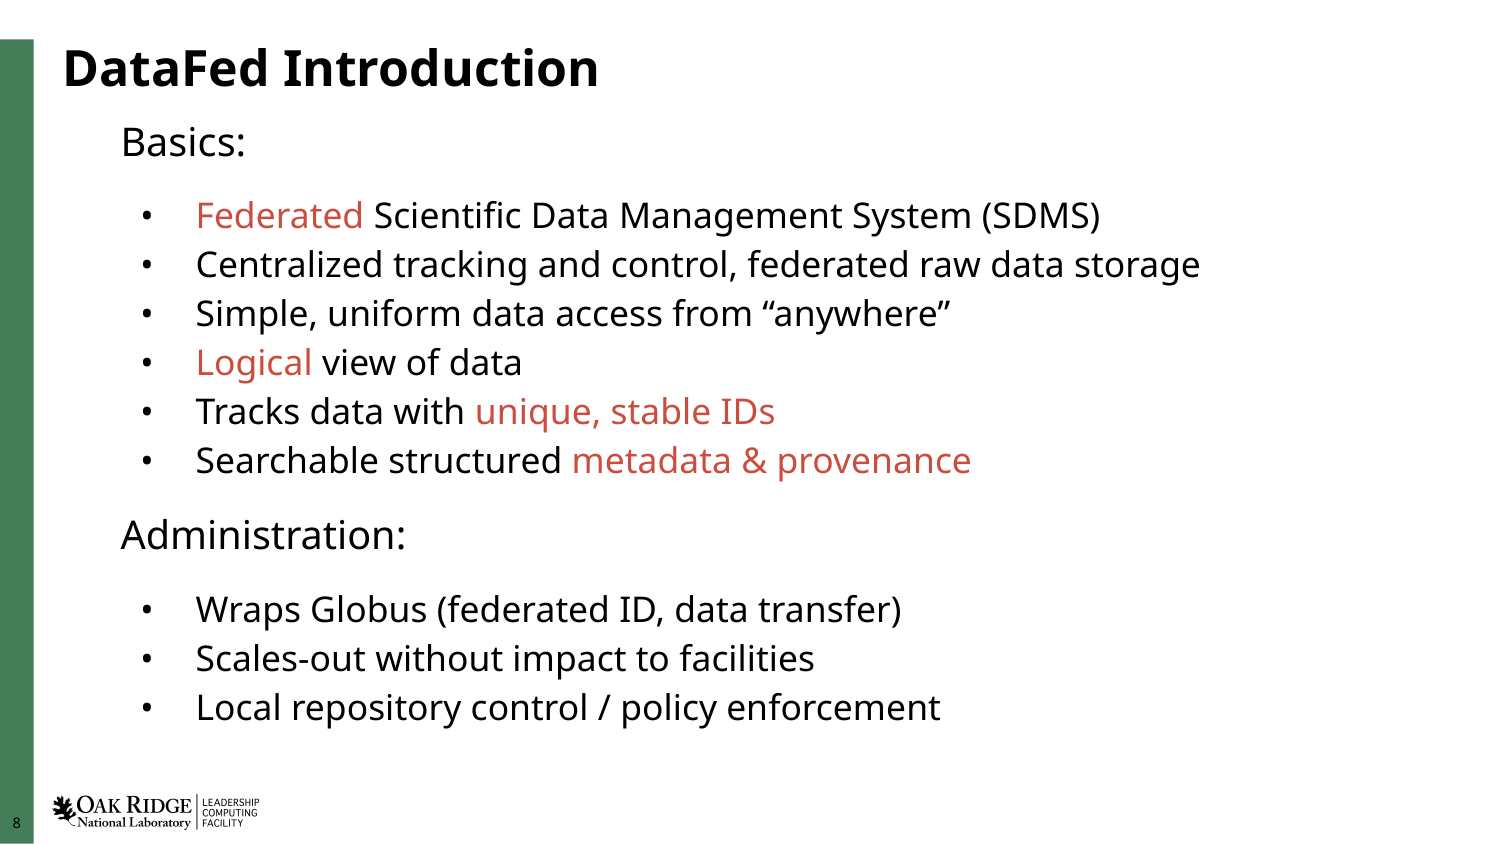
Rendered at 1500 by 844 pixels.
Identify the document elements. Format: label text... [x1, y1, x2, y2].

title DataFed Introduction [51, 37, 1449, 108]
picture [52, 794, 259, 830]
list Basics: Federated Scientific Data Management System (SDMS) Centralized tracking and control, federated raw data storage Simple, uniform data access from “anywhere” Logical view of data Tracks data with unique, stable IDs Searchable structured metadata & provenance Administration: Wraps Globus (federated ID, data transfer) Scales-out without impact to facilities Local repository control / policy enforcement [109, 103, 1427, 761]
